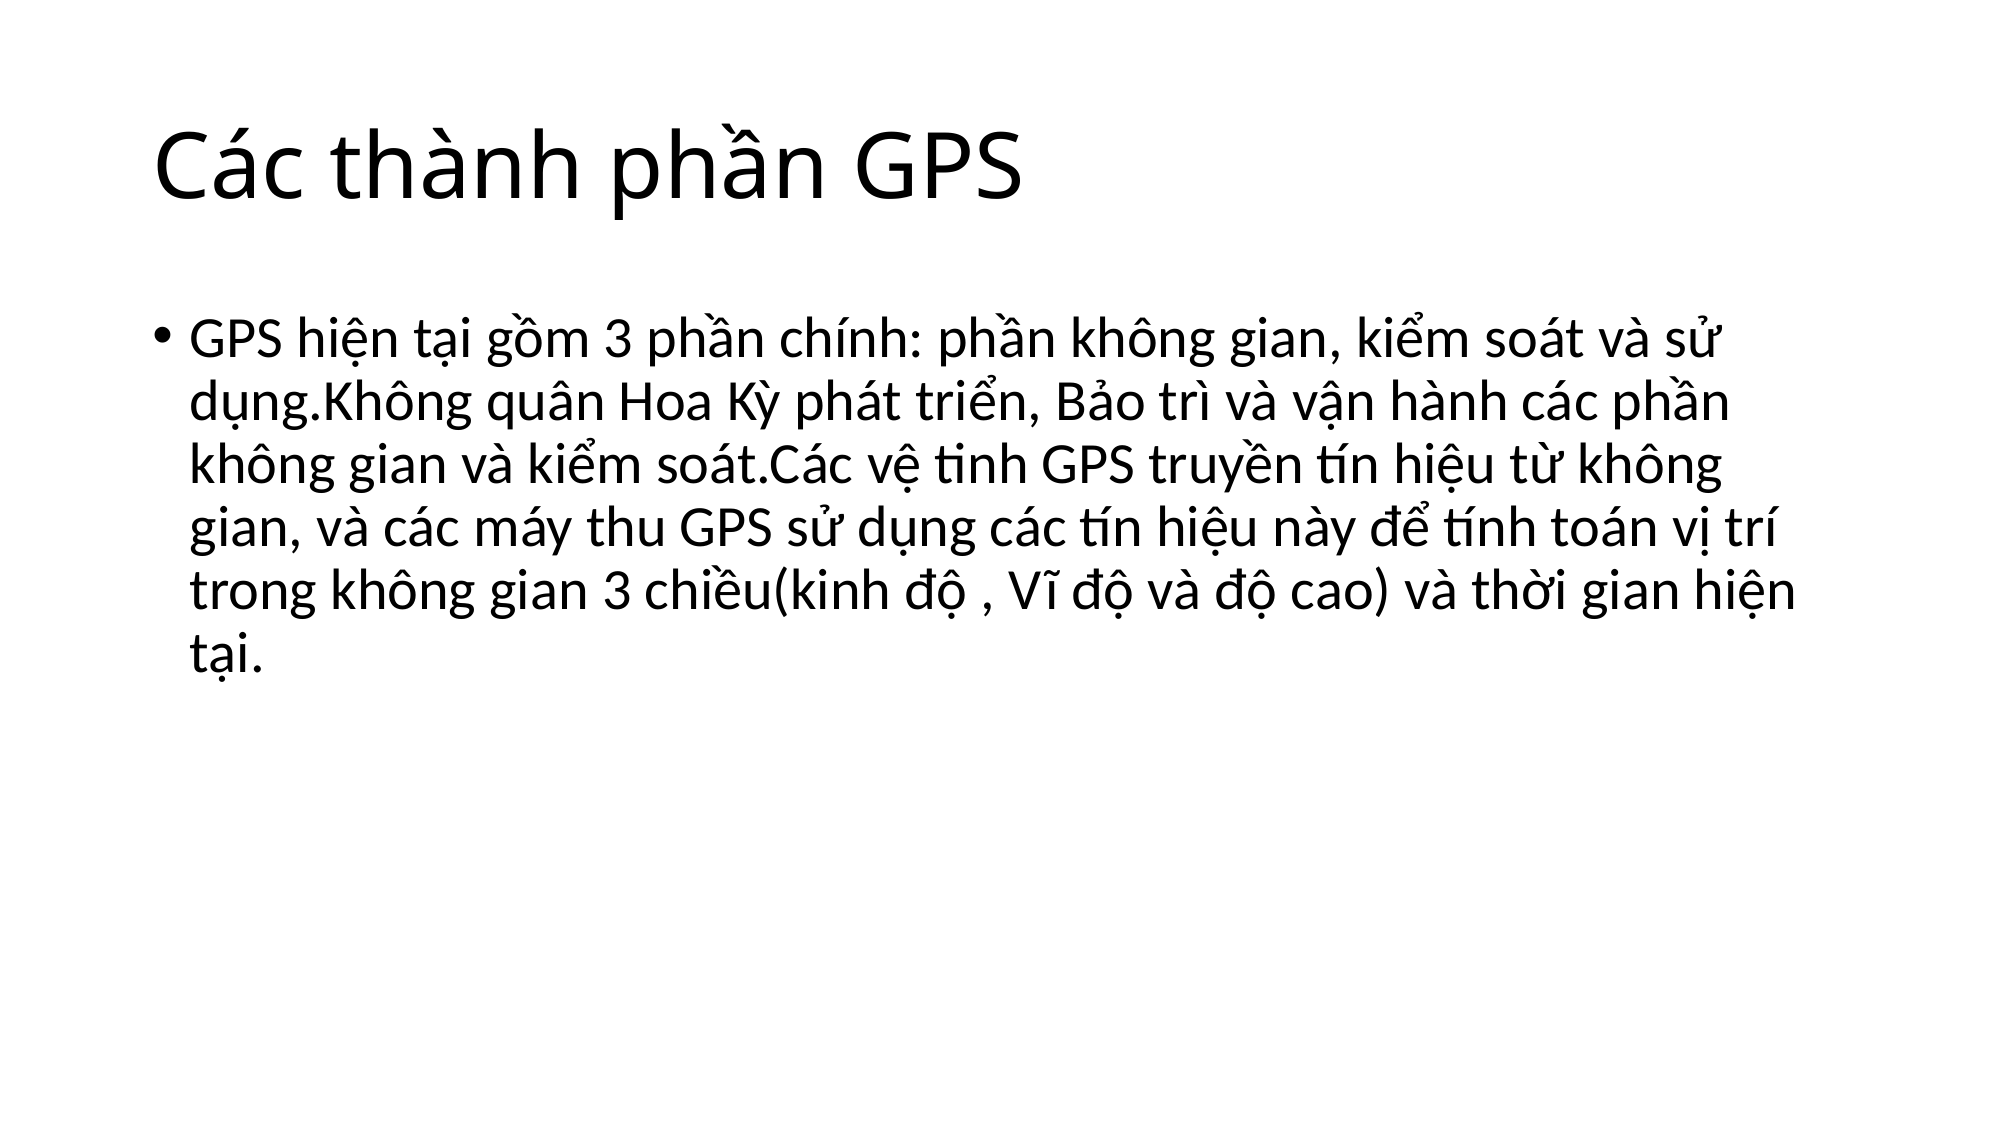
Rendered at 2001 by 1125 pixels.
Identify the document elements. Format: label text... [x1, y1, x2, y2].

list GPS hiện tại gồm 3 phần chính: phần không gian, kiểm soát và sử dụng.Không quân Hoa Kỳ phát triển, Bảo trì và vận hành các phần không gian và kiểm soát.Các vệ tinh GPS truyền tín hiệu từ không gian, và các máy thu GPS sử dụng các tín hiệu này để tính toán vị trí trong không gian 3 chiều(kinh độ , Vĩ độ và độ cao) và thời gian hiện tại. [137, 299, 1863, 1014]
title Các thành phần GPS [137, 59, 1863, 278]
